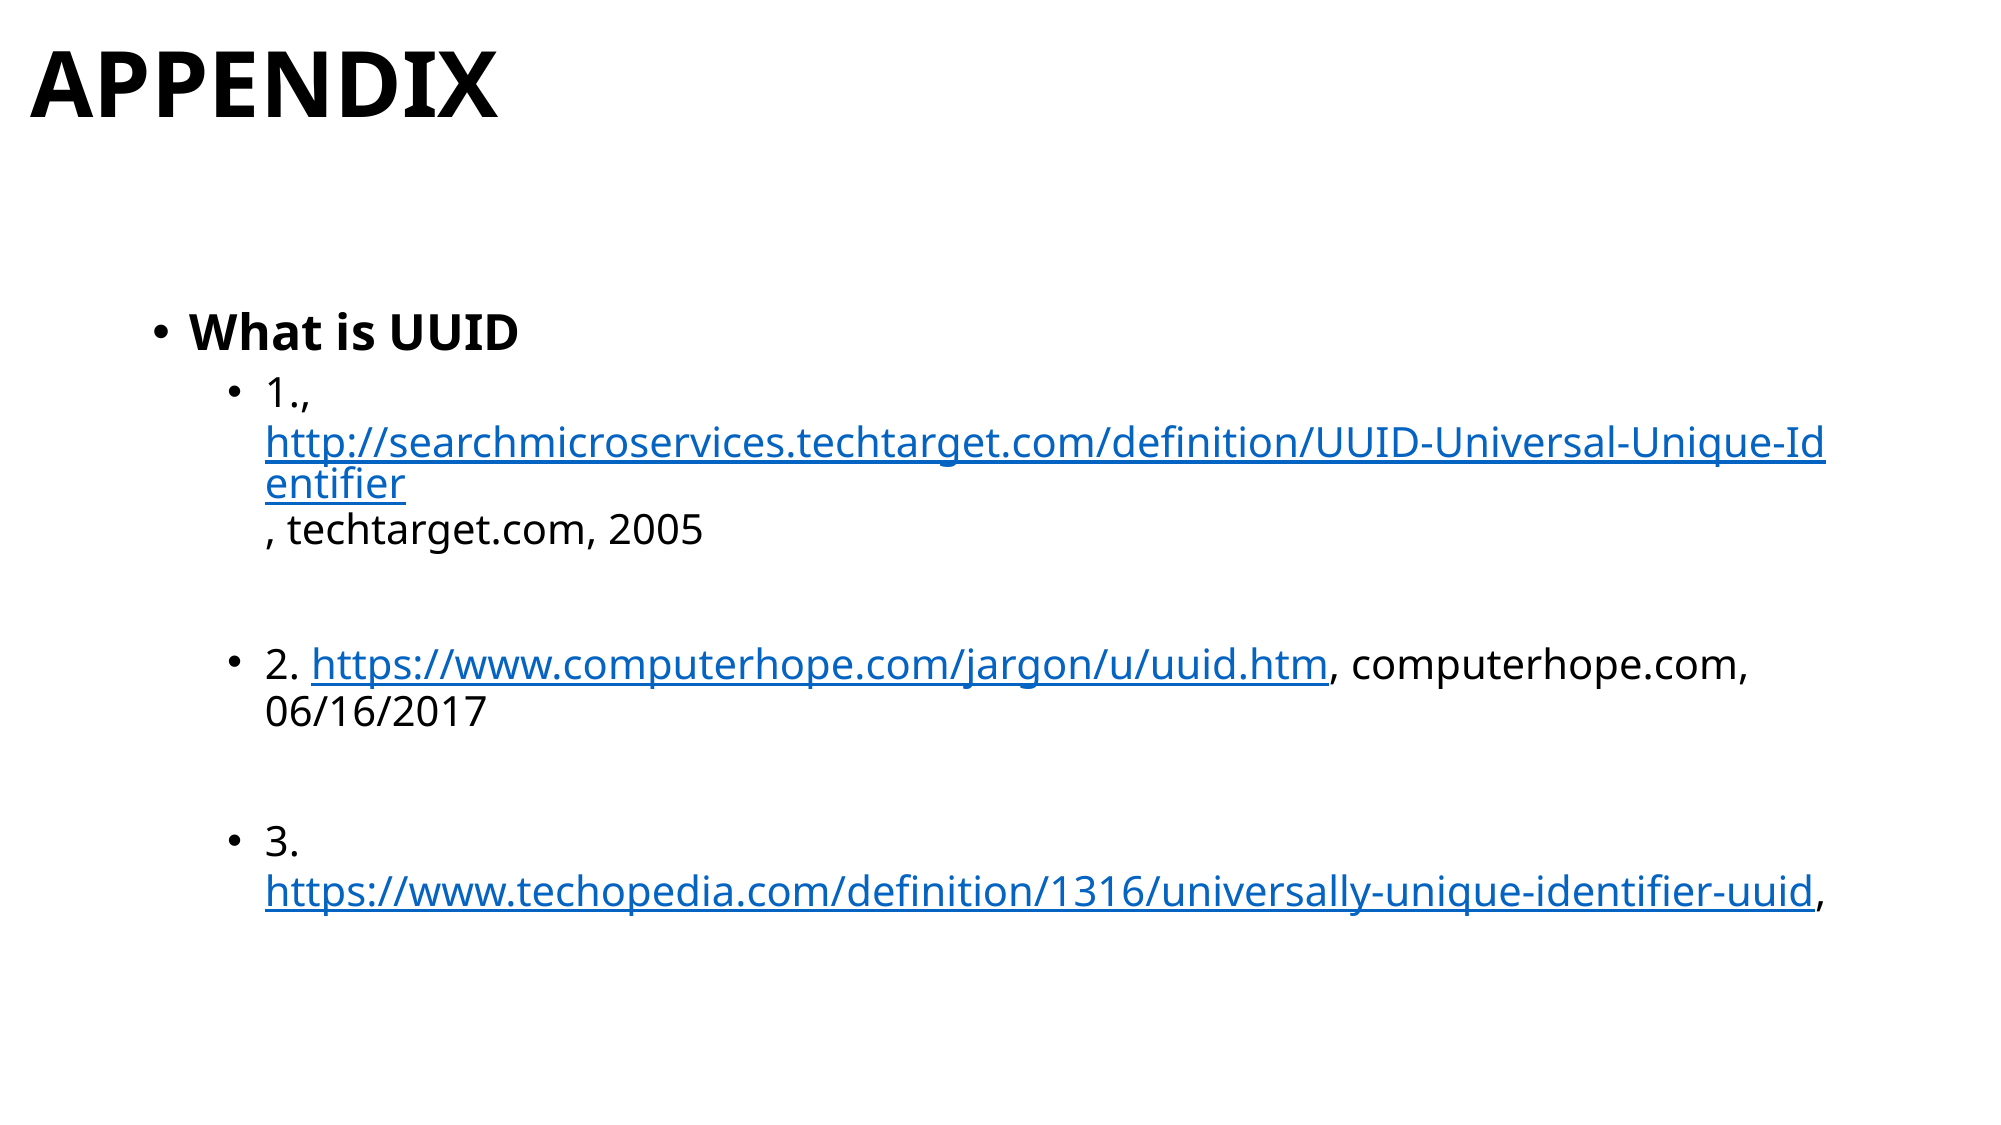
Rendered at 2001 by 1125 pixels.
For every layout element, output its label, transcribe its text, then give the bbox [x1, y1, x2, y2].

list What is UUID 1., http://searchmicroservices.techtarget.com/definition/UUID-Universal-Unique-Identifier, techtarget.com, 2005 2. https://www.computerhope.com/jargon/u/uuid.htm, computerhope.com, 06/16/2017 3. https://www.techopedia.com/definition/1316/universally-unique-identifier-uuid, [137, 299, 1863, 1014]
text_box APPENDIX [15, 0, 1041, 176]
